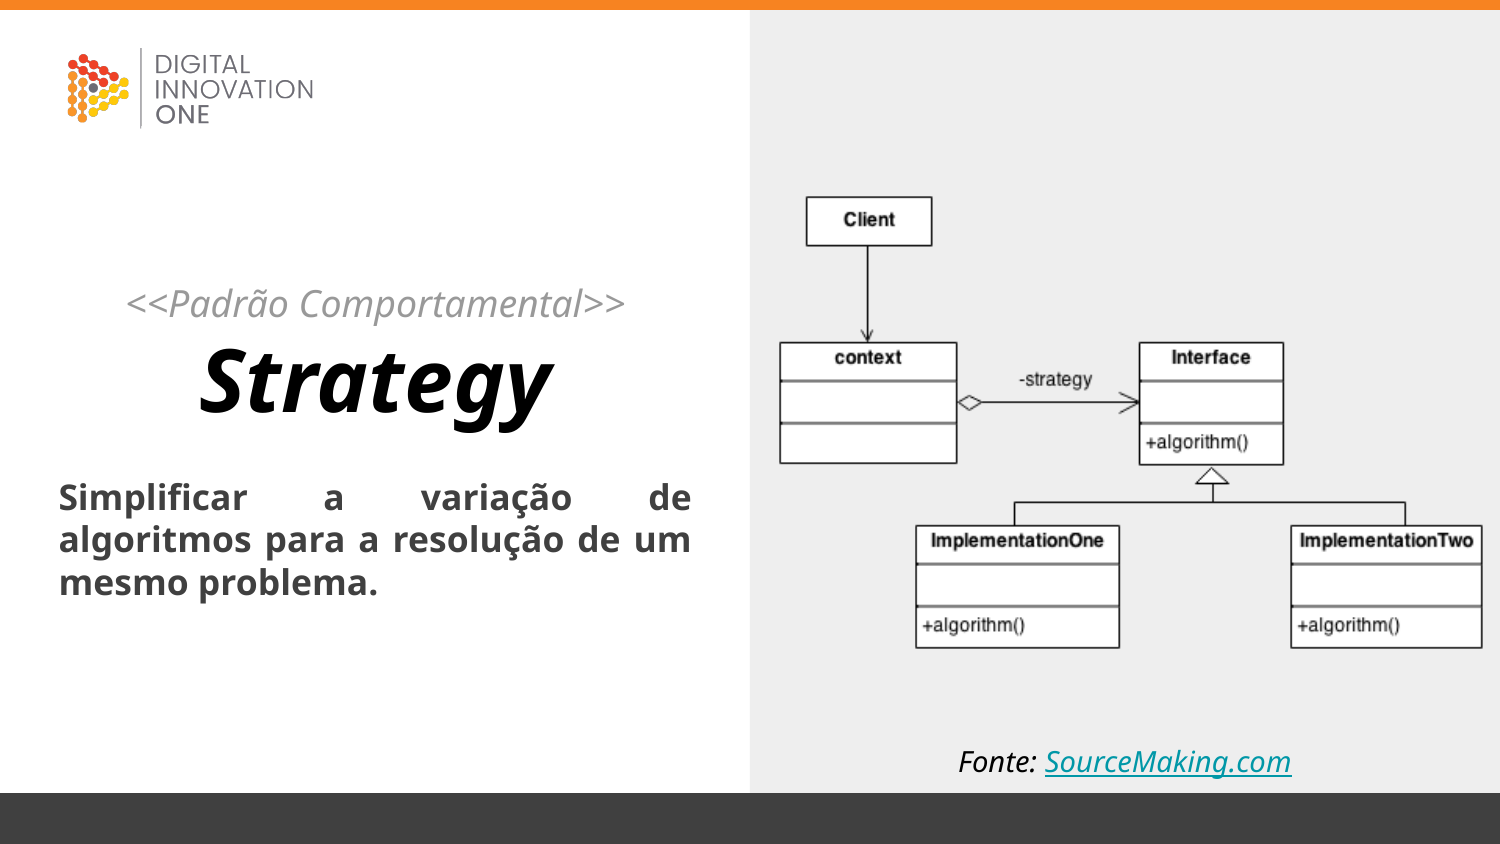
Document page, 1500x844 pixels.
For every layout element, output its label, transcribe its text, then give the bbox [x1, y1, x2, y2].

title <<Padrão Comportamental>> Strategy [43, 202, 708, 446]
text_box [0, 0, 1500, 10]
subtitle Simplificar a variação de algoritmos para a resolução de um mesmo problema. [43, 459, 708, 663]
text_box [0, 793, 1500, 844]
picture [763, 180, 1487, 663]
picture [50, 39, 331, 138]
text_box Fonte: SourceMaking.com [749, 728, 1500, 793]
